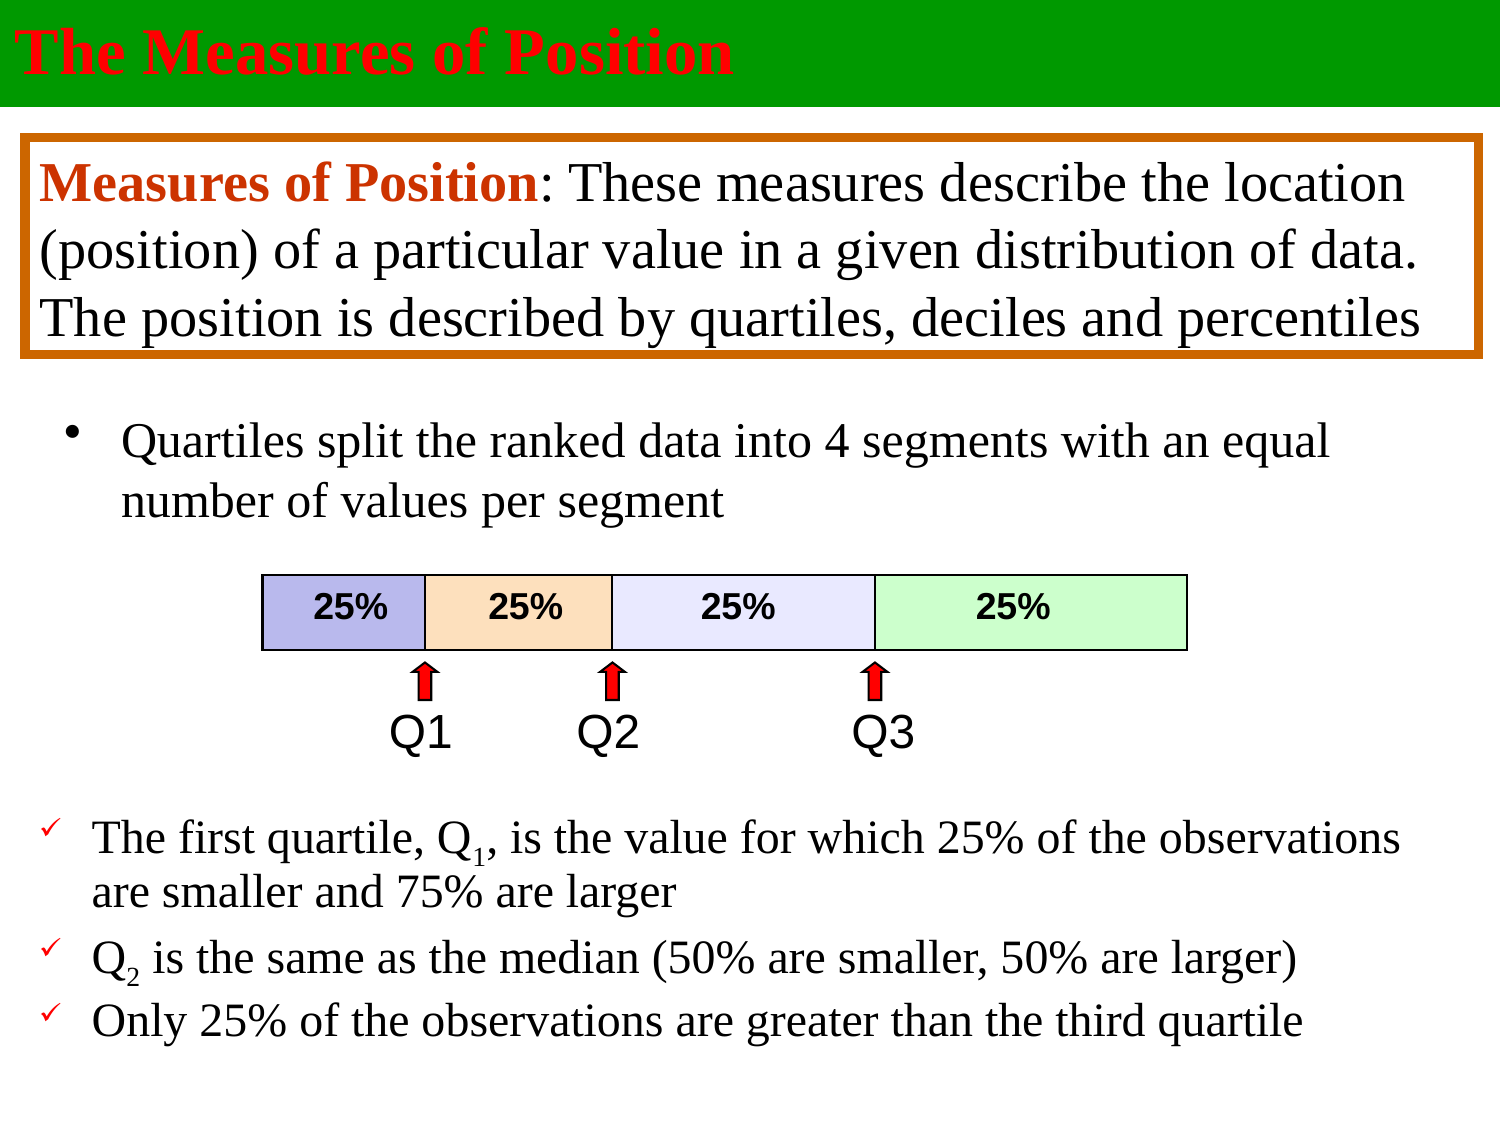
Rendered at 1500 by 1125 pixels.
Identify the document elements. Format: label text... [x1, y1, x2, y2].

text_box [600, 662, 625, 699]
text_box [874, 574, 1188, 650]
text_box Q2 [562, 699, 663, 775]
text_box [412, 662, 438, 699]
text_box [262, 574, 425, 650]
text_box 25% [937, 574, 1089, 635]
text_box The Measures of Position [0, 0, 1500, 107]
text_box Q1 [375, 699, 475, 775]
text_box Measures of Position: These measures describe the location (position) of a particular value in a given distribution of data. The position is described by quartiles, deciles and percentiles [24, 137, 1479, 355]
text_box 25% [449, 574, 602, 635]
text_box Quartiles split the ranked data into 4 segments with an equal number of values per segment [49, 399, 1479, 556]
text_box 25% [662, 574, 814, 635]
text_box Q3 [837, 699, 938, 775]
text_box [425, 574, 612, 650]
text_box The first quartile, Q1, is the value for which 25% of the observations are smaller and 75% are larger Q2 is the same as the median (50% are smaller, 50% are larger) Only 25% of the observations are greater than the third quartile [24, 799, 1479, 1093]
text_box [862, 662, 888, 699]
text_box 25% [274, 574, 427, 635]
text_box [612, 574, 874, 650]
